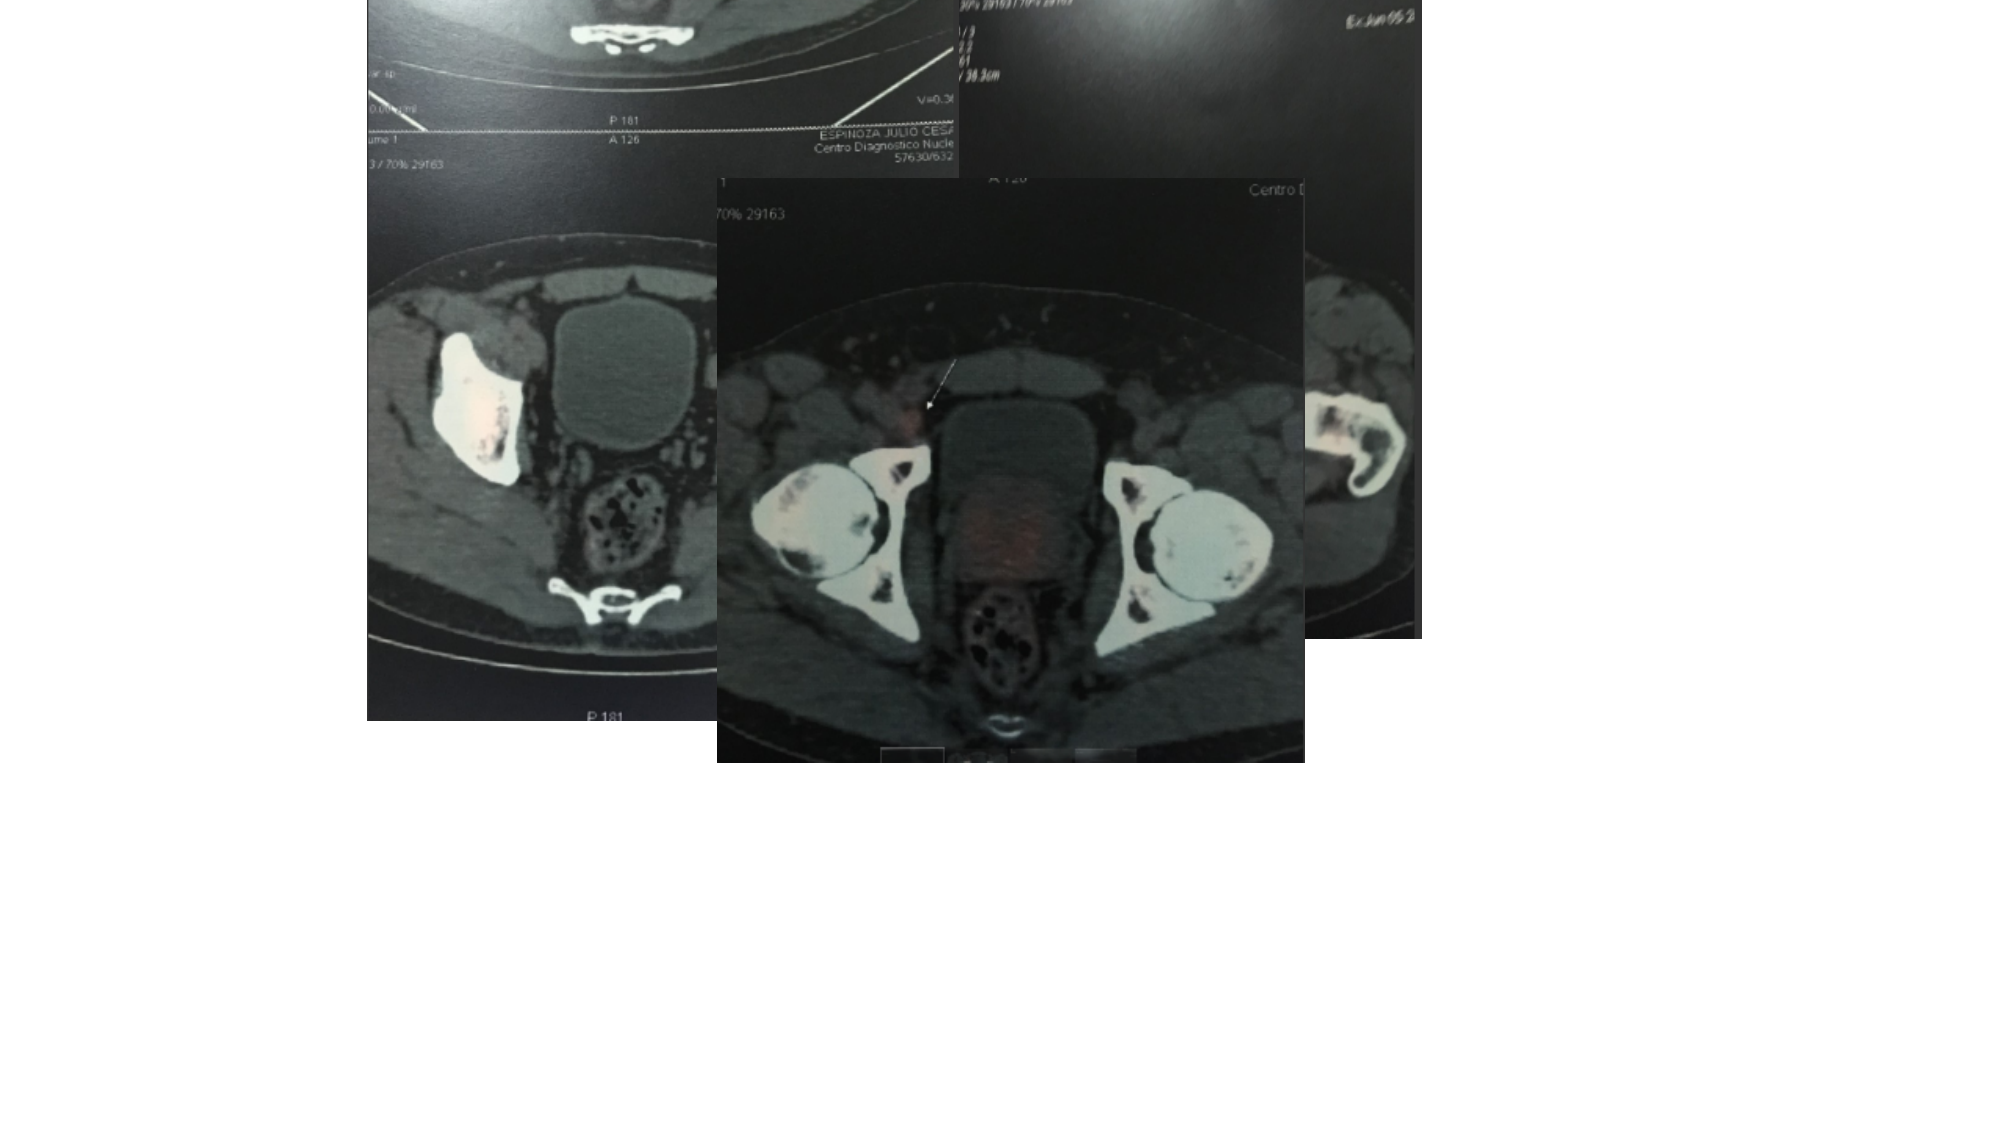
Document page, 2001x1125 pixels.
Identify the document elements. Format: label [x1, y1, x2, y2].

picture [367, 0, 1422, 763]
